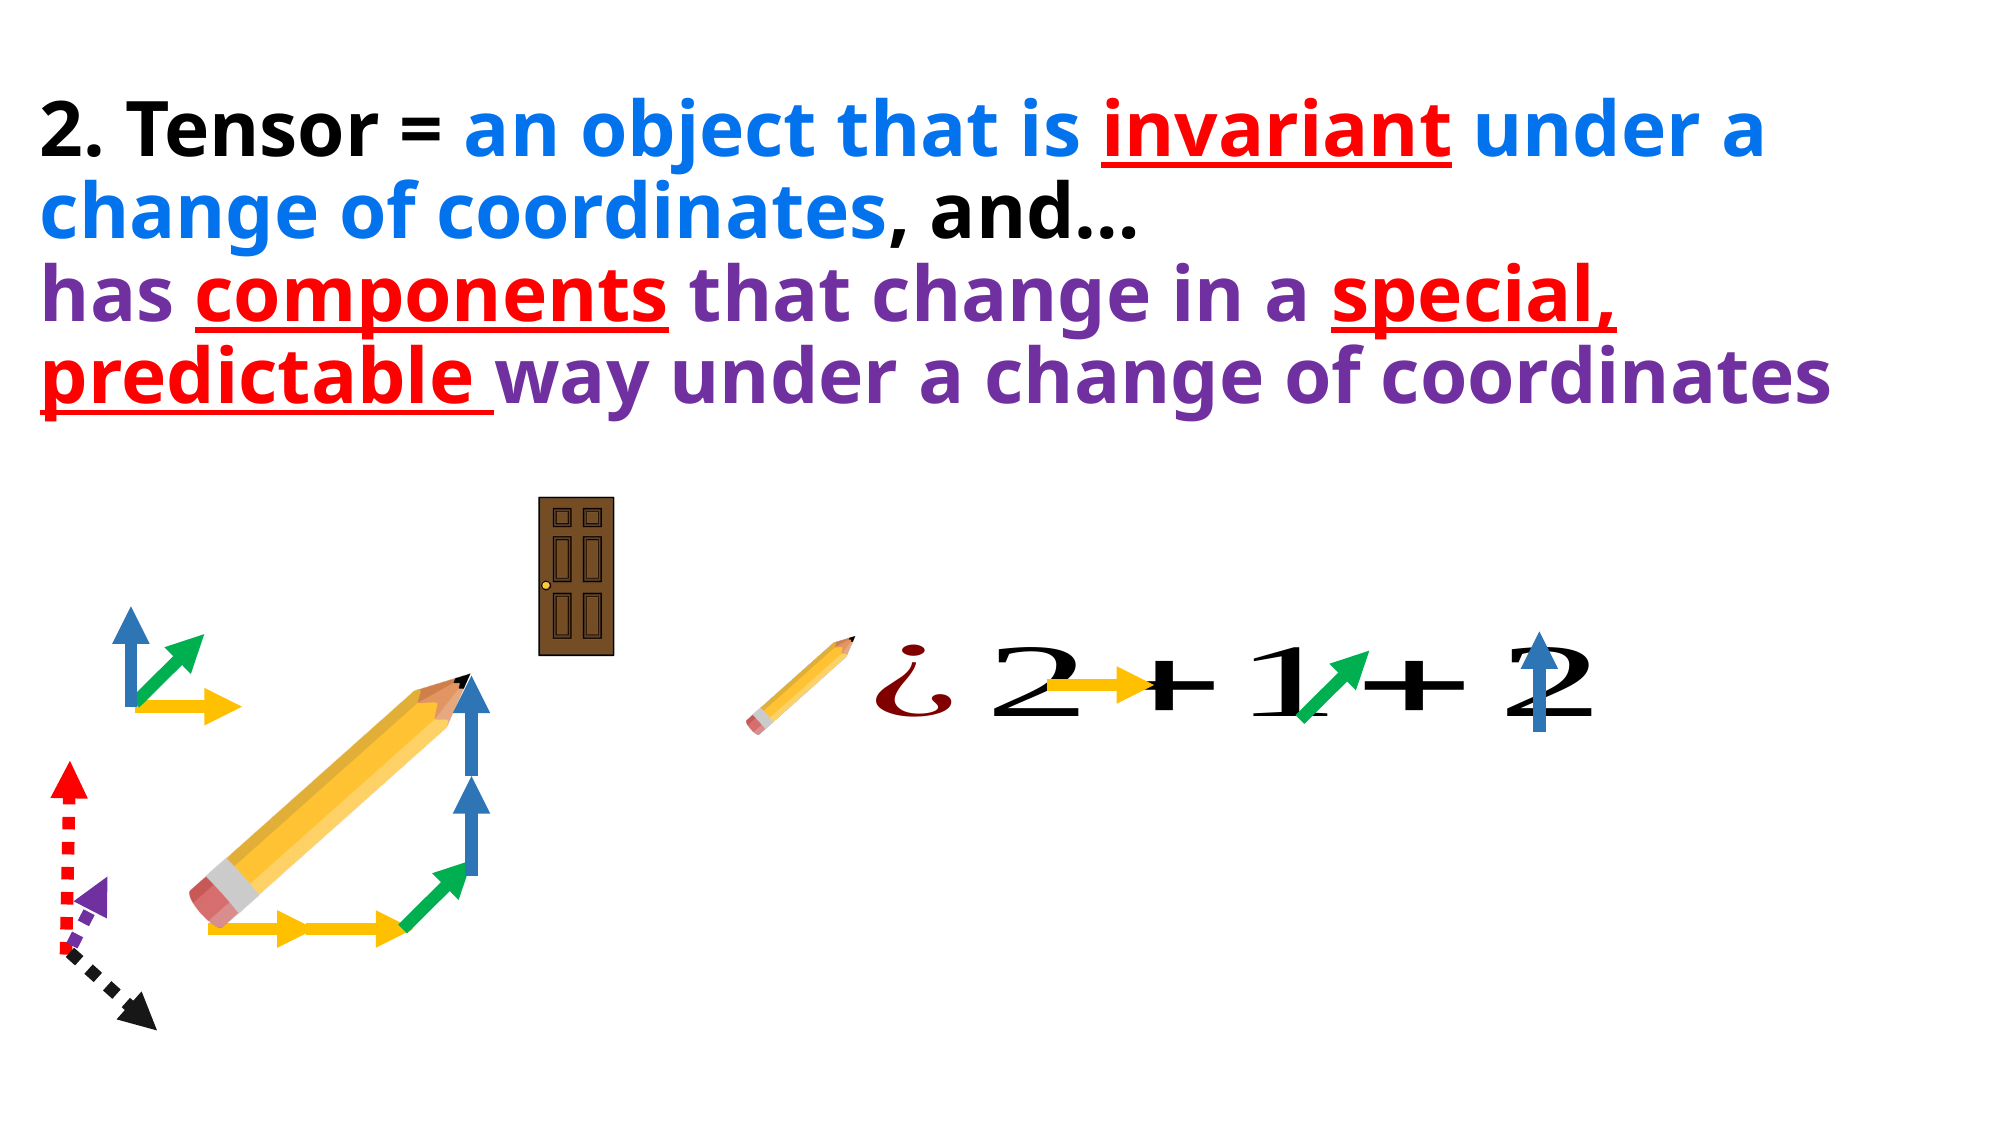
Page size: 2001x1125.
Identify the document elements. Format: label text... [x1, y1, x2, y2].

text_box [65, 760, 70, 955]
text_box 2. Tensor = an object that is invariant under a change of coordinates, and… has components that change in a special, predictable way under a change of coordinates [25, 29, 1963, 429]
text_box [134, 634, 205, 703]
picture [185, 657, 472, 943]
picture [495, 495, 657, 657]
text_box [69, 952, 158, 1031]
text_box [402, 860, 473, 929]
picture [745, 630, 856, 741]
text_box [1299, 650, 1370, 720]
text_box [71, 876, 108, 946]
